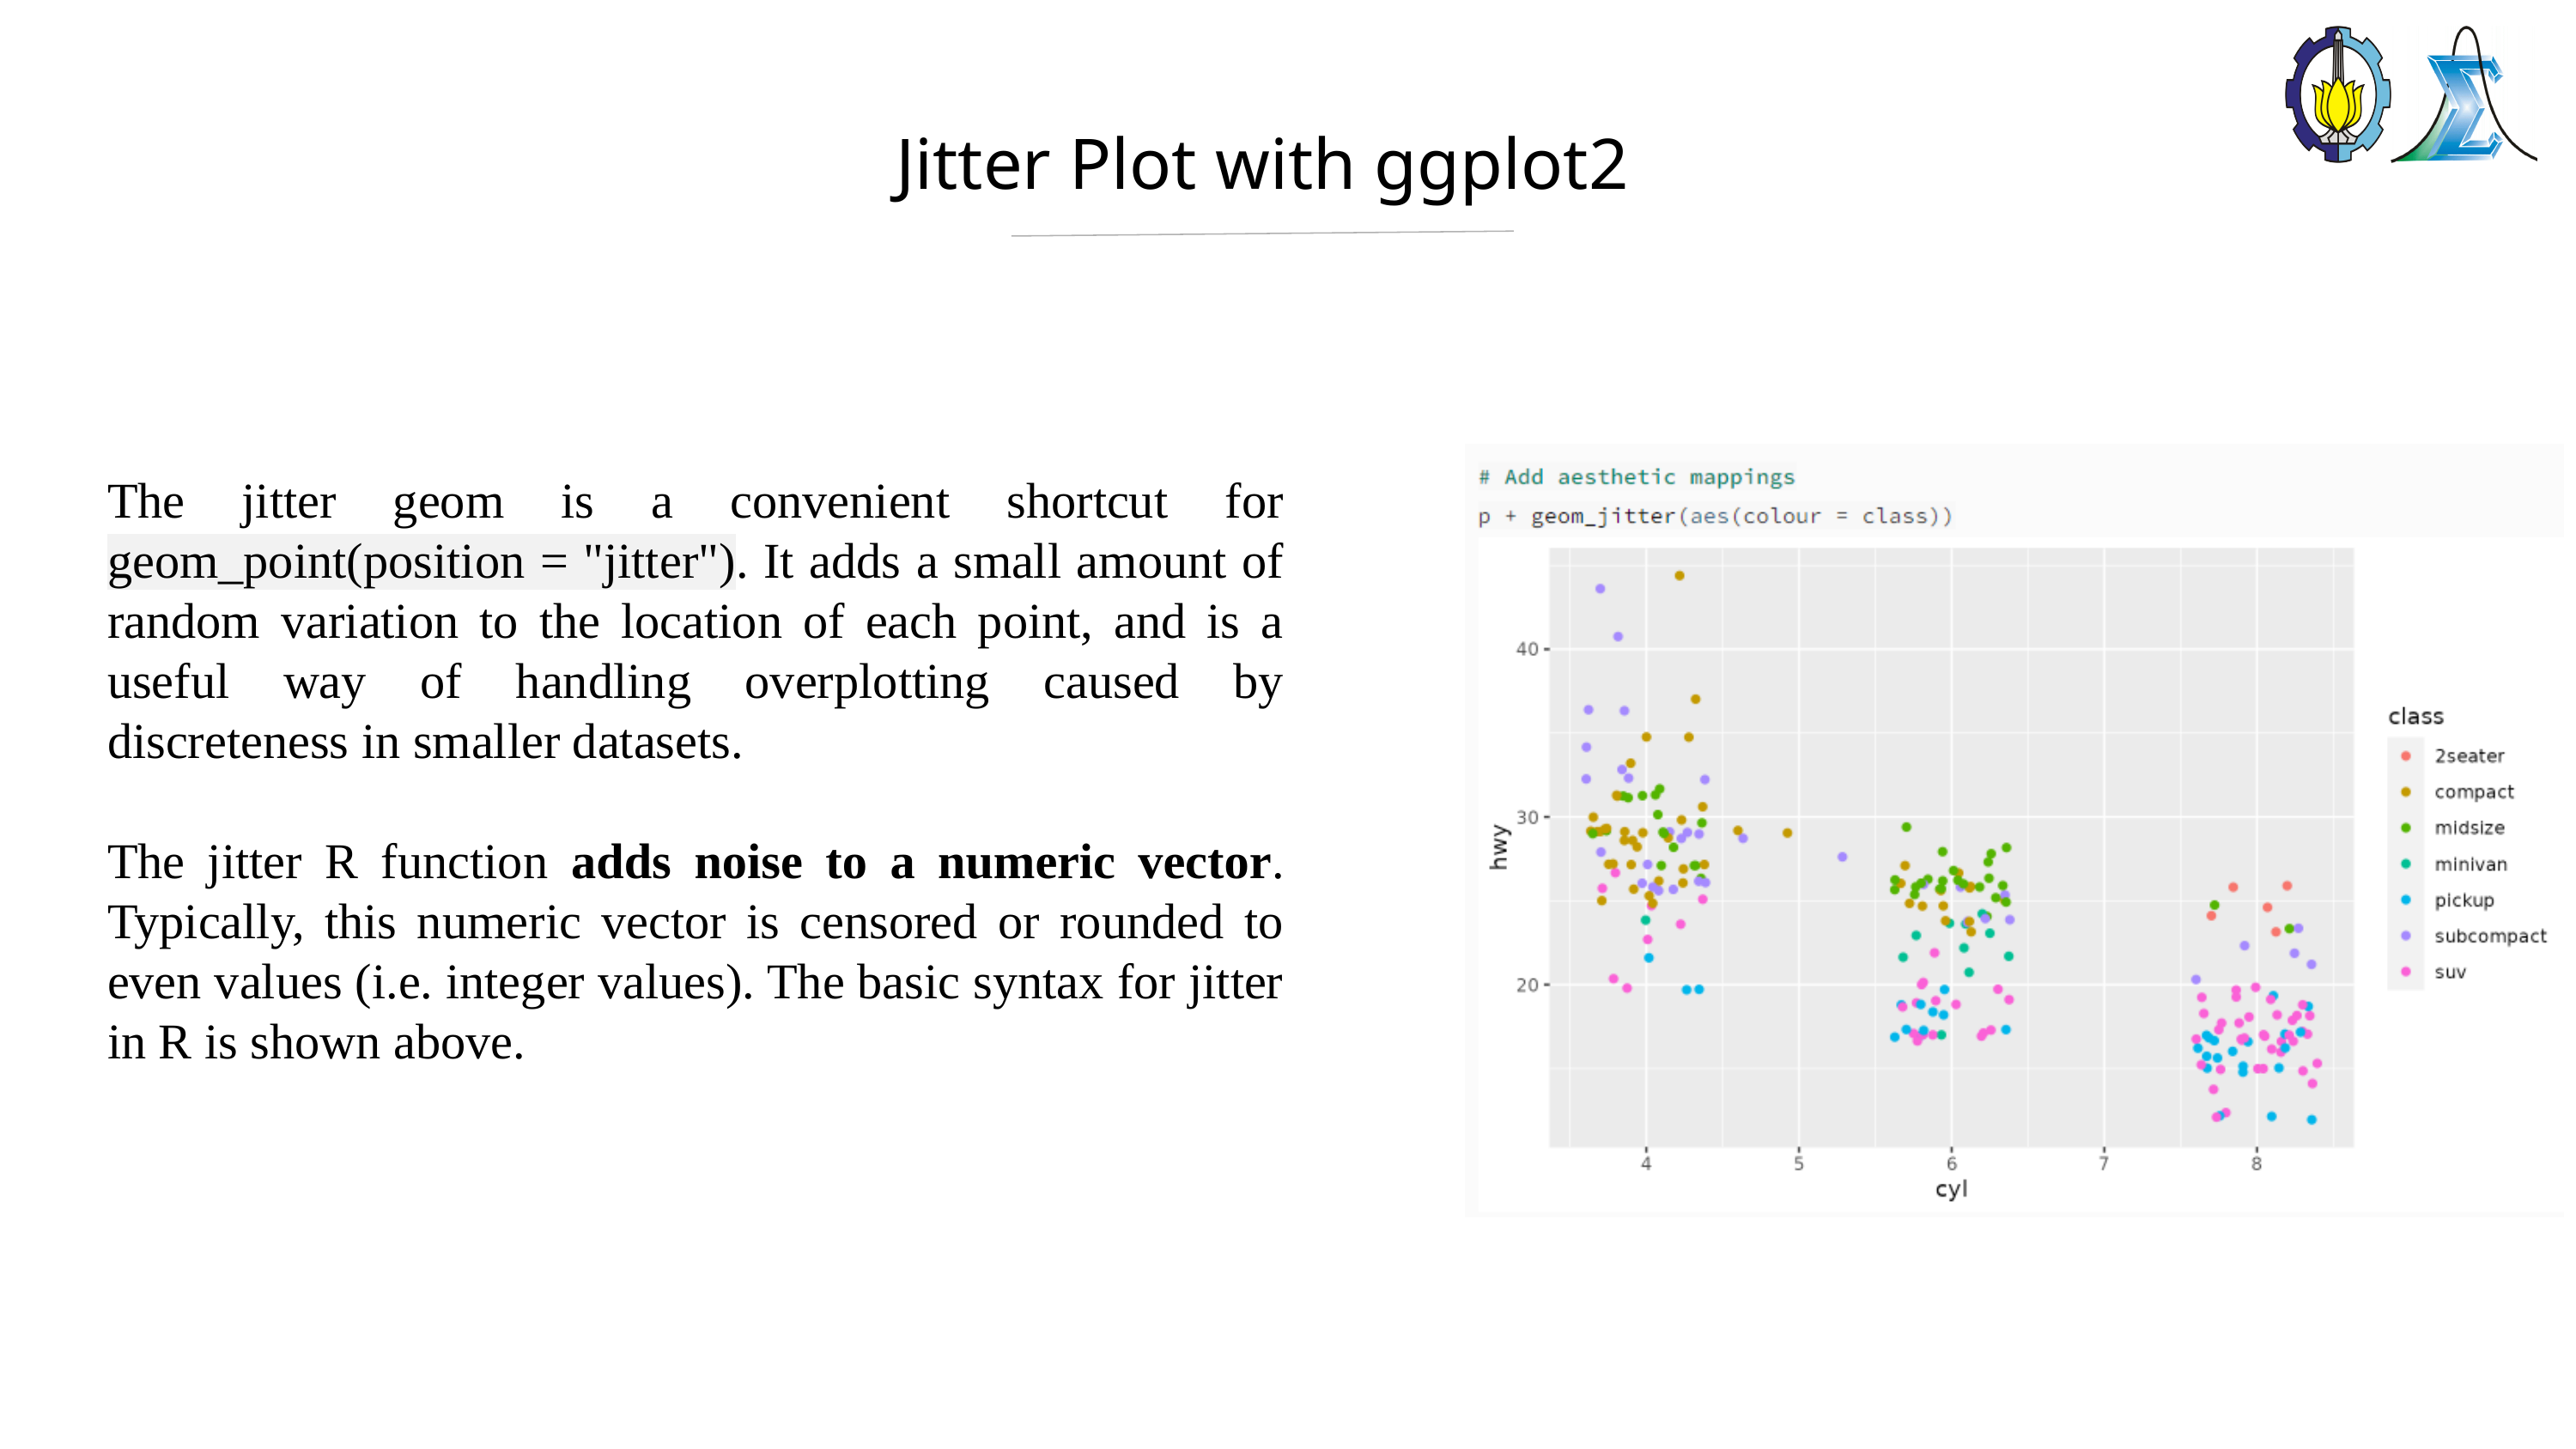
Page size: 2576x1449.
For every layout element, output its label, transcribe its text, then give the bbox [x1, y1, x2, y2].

picture [2285, 26, 2538, 163]
text_box The jitter geom is a convenient shortcut for geom_point(position = "jitter"). It adds a small amount of random variation to the location of each point, and is a useful way of handling overplotting caused by discreteness in smaller datasets. The jitter R function adds noise to a numeric vector. Typically, this numeric vector is censored or rounded to even values (i.e. integer values). The basic syntax for jitter in R is shown above. [94, 455, 1297, 1449]
text_box Jitter Plot with ggplot2 [690, 106, 1836, 297]
picture [1465, 444, 2565, 1217]
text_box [1011, 230, 1515, 237]
